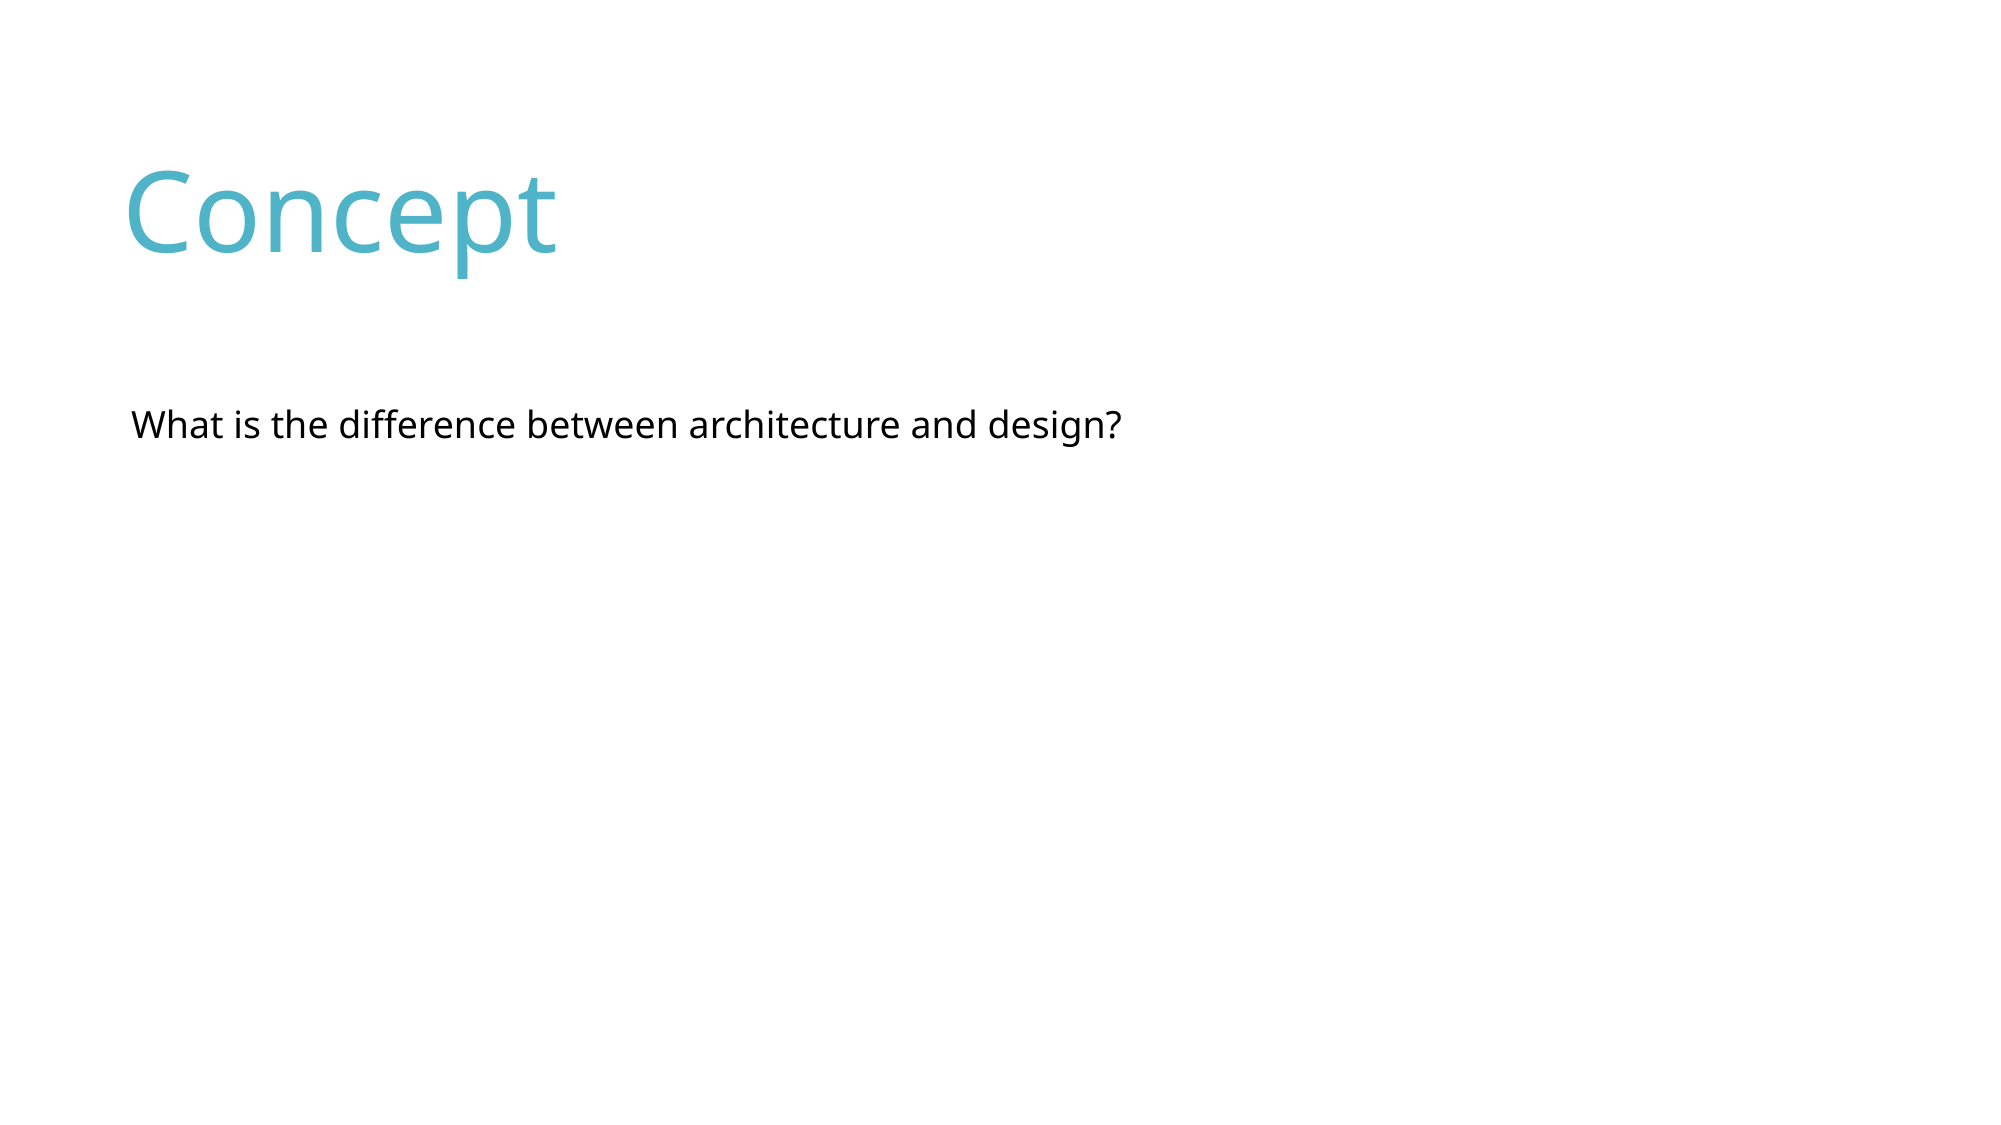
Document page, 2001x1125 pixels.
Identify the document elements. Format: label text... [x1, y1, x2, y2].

text_box [111, 329, 1875, 948]
text_box Concept [107, 81, 1875, 354]
text_box What is the difference between architecture and design? [116, 393, 1211, 454]
